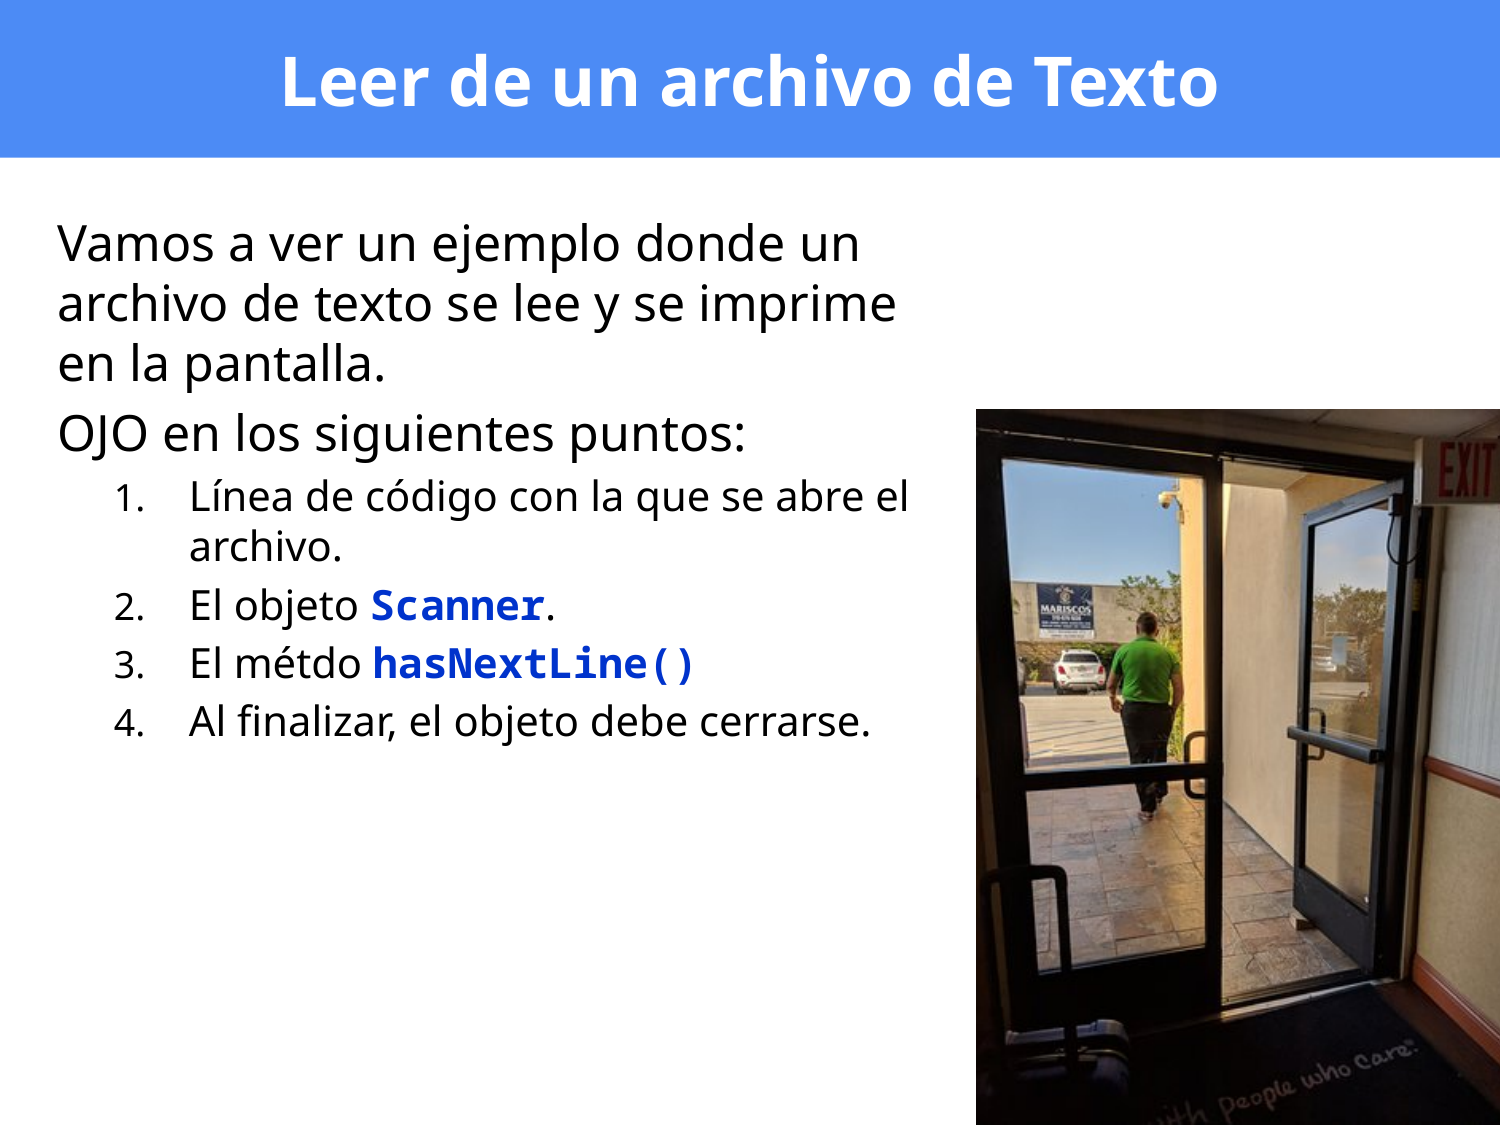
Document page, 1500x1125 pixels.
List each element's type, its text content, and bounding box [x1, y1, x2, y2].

list Vamos a ver un ejemplo donde un archivo de texto se lee y se imprime en la pantalla. OJO en los siguientes puntos: Línea de código con la que se abre el archivo. El objeto Scanner. El métdo hasNextLine() Al finalizar, el objeto debe cerrarse. [42, 204, 977, 1098]
title Leer de un archivo de Texto [0, 0, 1500, 158]
picture [976, 408, 1500, 1125]
